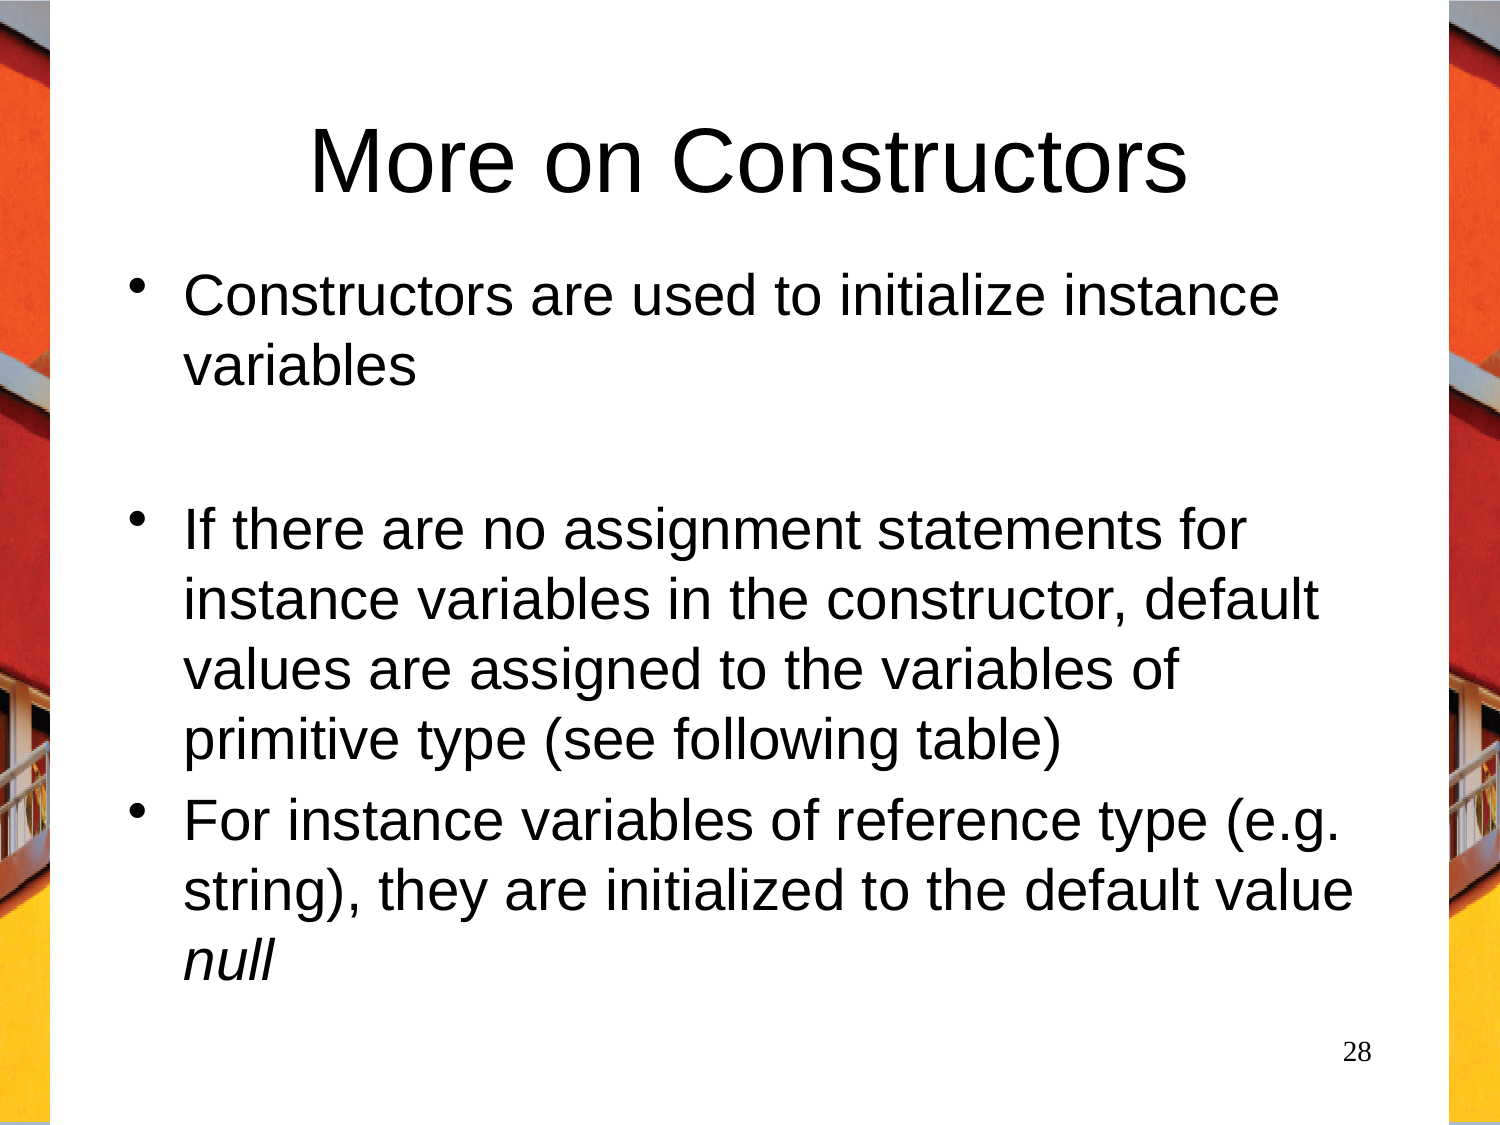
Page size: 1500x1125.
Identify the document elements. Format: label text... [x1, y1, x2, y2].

slide_number 28 [1074, 1024, 1388, 1101]
picture [0, 0, 50, 1125]
title More on Constructors [112, 62, 1388, 249]
picture [1449, 0, 1500, 1125]
list Constructors are used to initialize instance variables If there are no assignment statements for instance variables in the constructor, default values are assigned to the variables of primitive type (see following table) For instance variables of reference type (e.g. string), they are initialized to the default value null [112, 249, 1426, 988]
